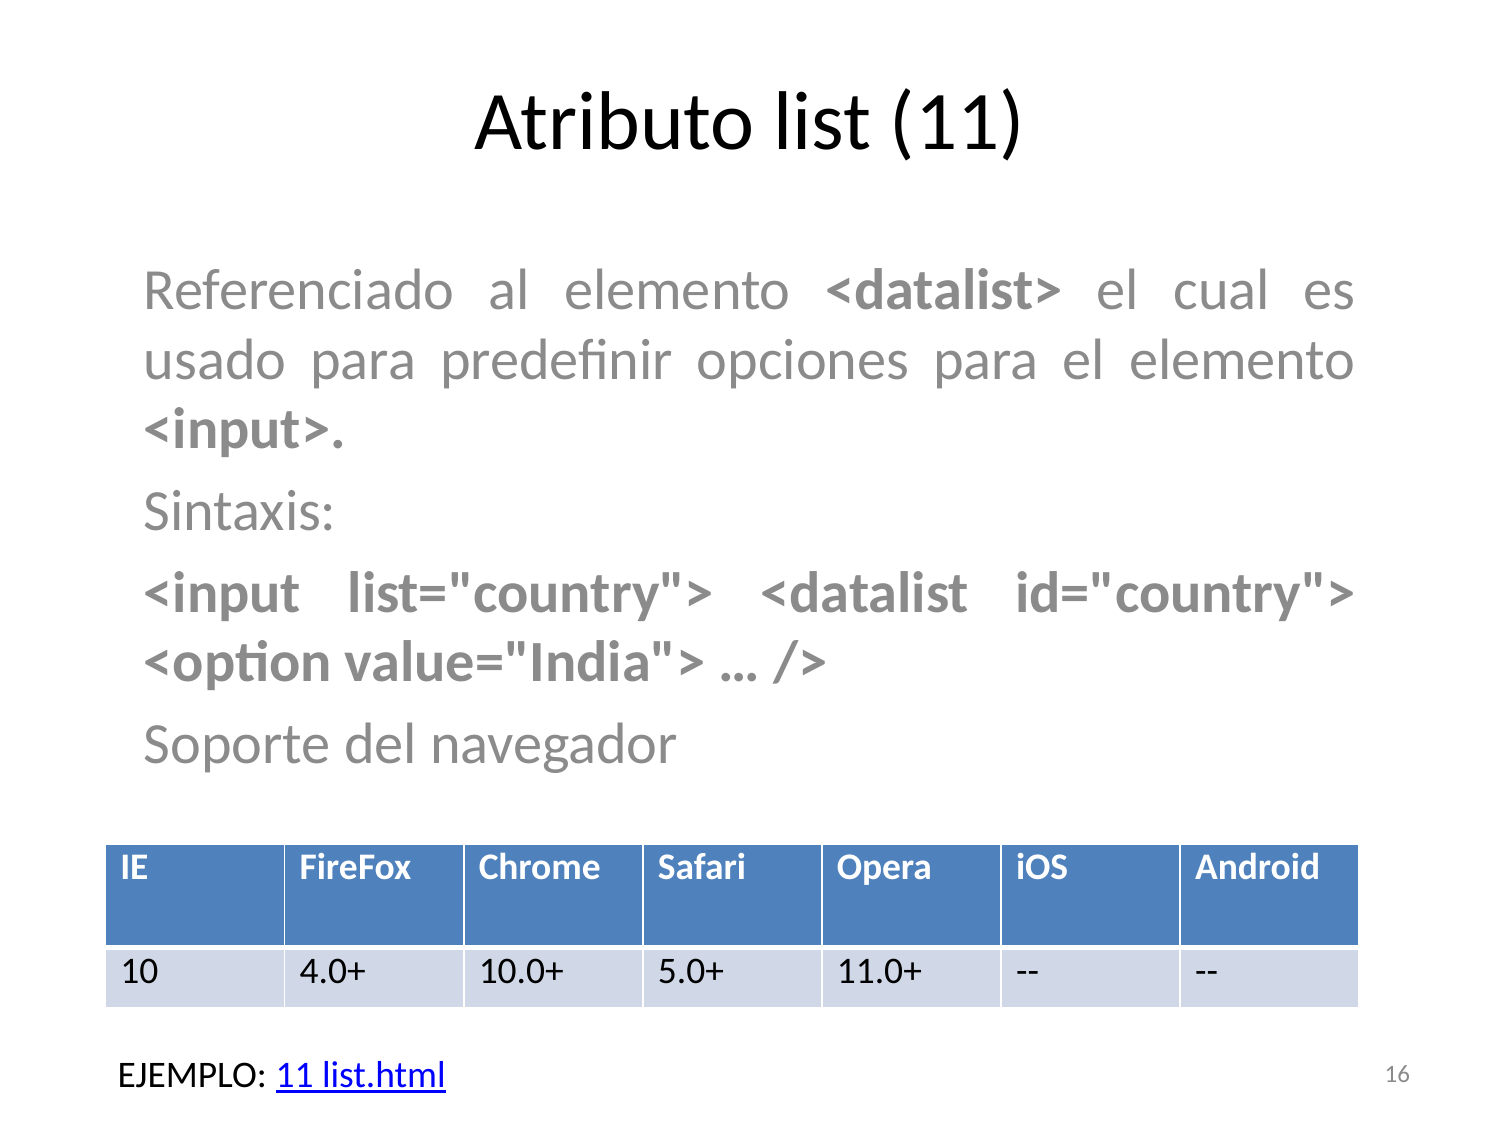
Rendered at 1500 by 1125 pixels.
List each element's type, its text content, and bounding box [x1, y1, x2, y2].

title Atributo list (11) [112, 0, 1388, 237]
table_header Chrome [465, 845, 642, 945]
slide_number 16 [1074, 1042, 1425, 1103]
table_cell 11.0+ [823, 950, 1000, 1007]
table_cell 5.0+ [644, 950, 821, 1007]
table_header Android [1181, 845, 1358, 945]
table_cell 10 [106, 950, 284, 1007]
table_cell 4.0+ [285, 950, 463, 1007]
table_header Safari [644, 845, 821, 945]
text_box EJEMPLO: 11 list.html [102, 1042, 985, 1103]
table_header FireFox [285, 845, 463, 945]
table_cell 10.0+ [465, 950, 642, 1007]
table_header Opera [823, 845, 1000, 945]
table_cell -- [1181, 950, 1358, 1007]
table_header IE [106, 845, 284, 945]
table_header iOS [1002, 845, 1179, 945]
subtitle Referenciado al elemento <datalist> el cual es usado para predefinir opciones para el elemento <input>. Sintaxis: <input list="country"> <datalist id="country"> <option value="India"> … /> Soporte del navegador [128, 243, 1372, 1083]
table_cell -- [1002, 950, 1179, 1007]
